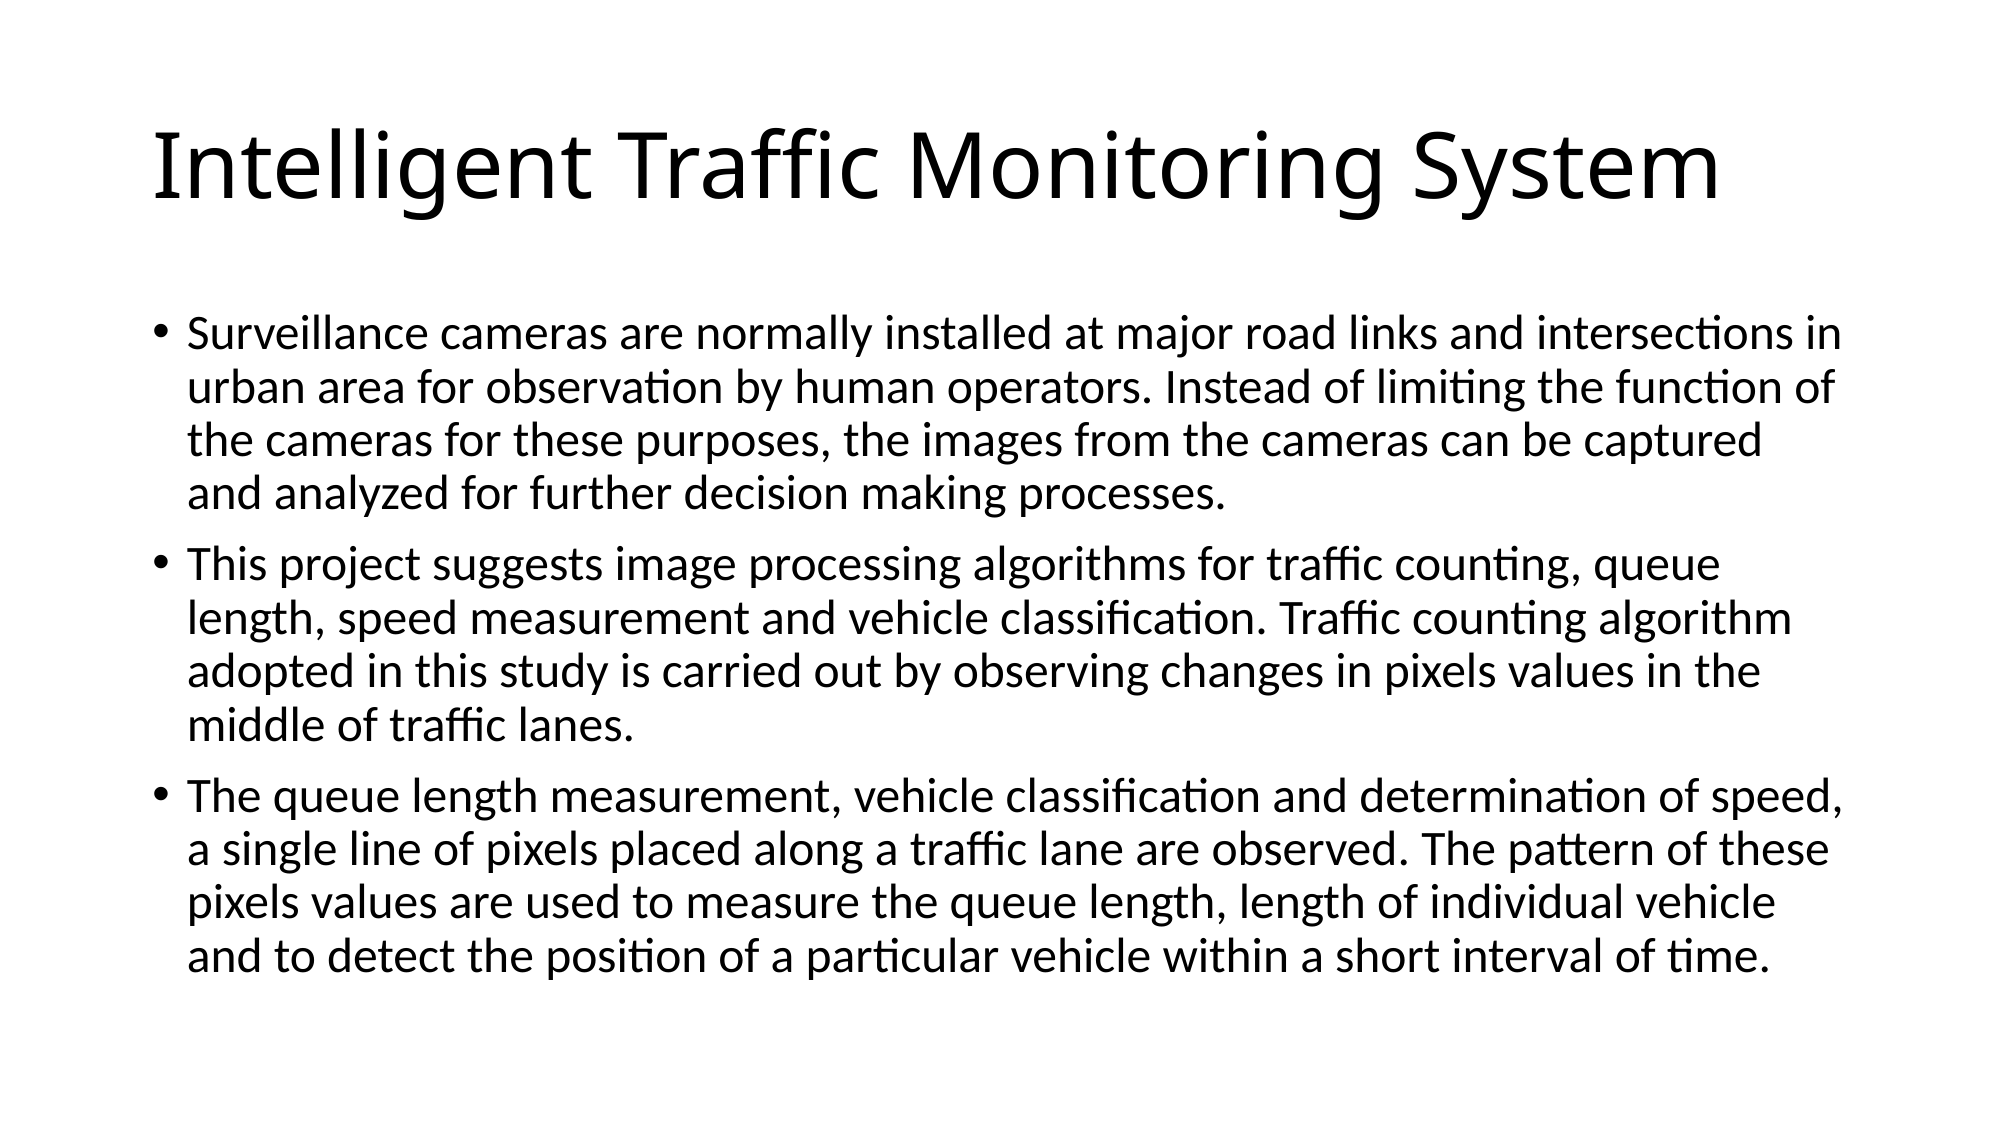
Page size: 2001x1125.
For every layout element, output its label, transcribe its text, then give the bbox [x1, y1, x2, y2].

list Surveillance cameras are normally installed at major road links and intersections in urban area for observation by human operators. Instead of limiting the function of the cameras for these purposes, the images from the cameras can be captured and analyzed for further decision making processes. This project suggests image processing algorithms for traffic counting, queue length, speed measurement and vehicle classification. Traffic counting algorithm adopted in this study is carried out by observing changes in pixels values in the middle of traffic lanes. The queue length measurement, vehicle classification and determination of speed, a single line of pixels placed along a traffic lane are observed. The pattern of these pixels values are used to measure the queue length, length of individual vehicle and to detect the position of a particular vehicle within a short interval of time. [137, 299, 1863, 1014]
title Intelligent Traffic Monitoring System [137, 59, 1863, 278]
